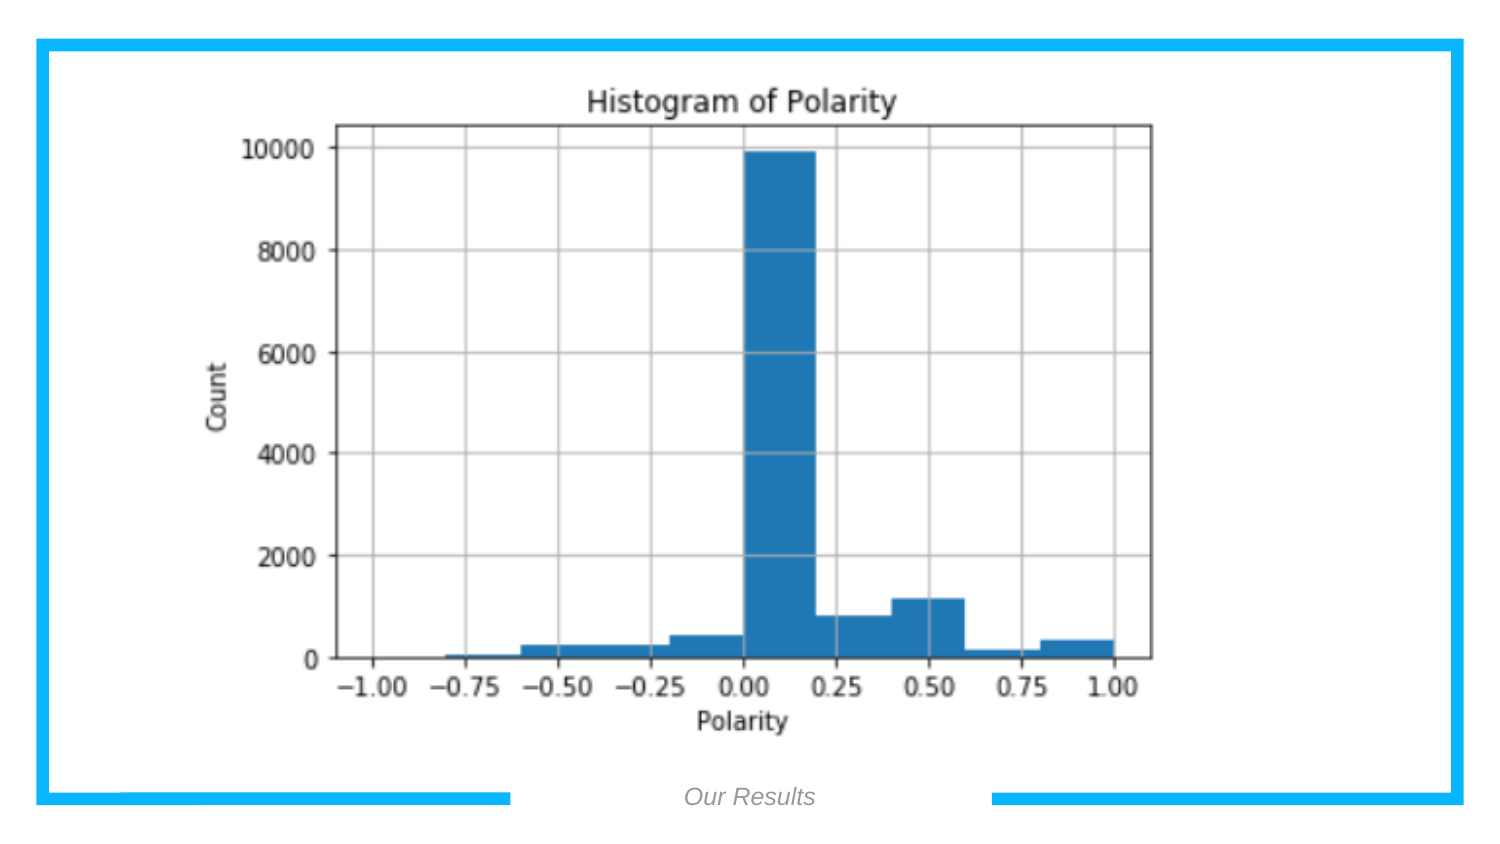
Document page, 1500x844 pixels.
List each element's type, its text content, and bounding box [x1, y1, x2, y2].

list Our Results [509, 772, 991, 826]
picture [169, 79, 1194, 765]
